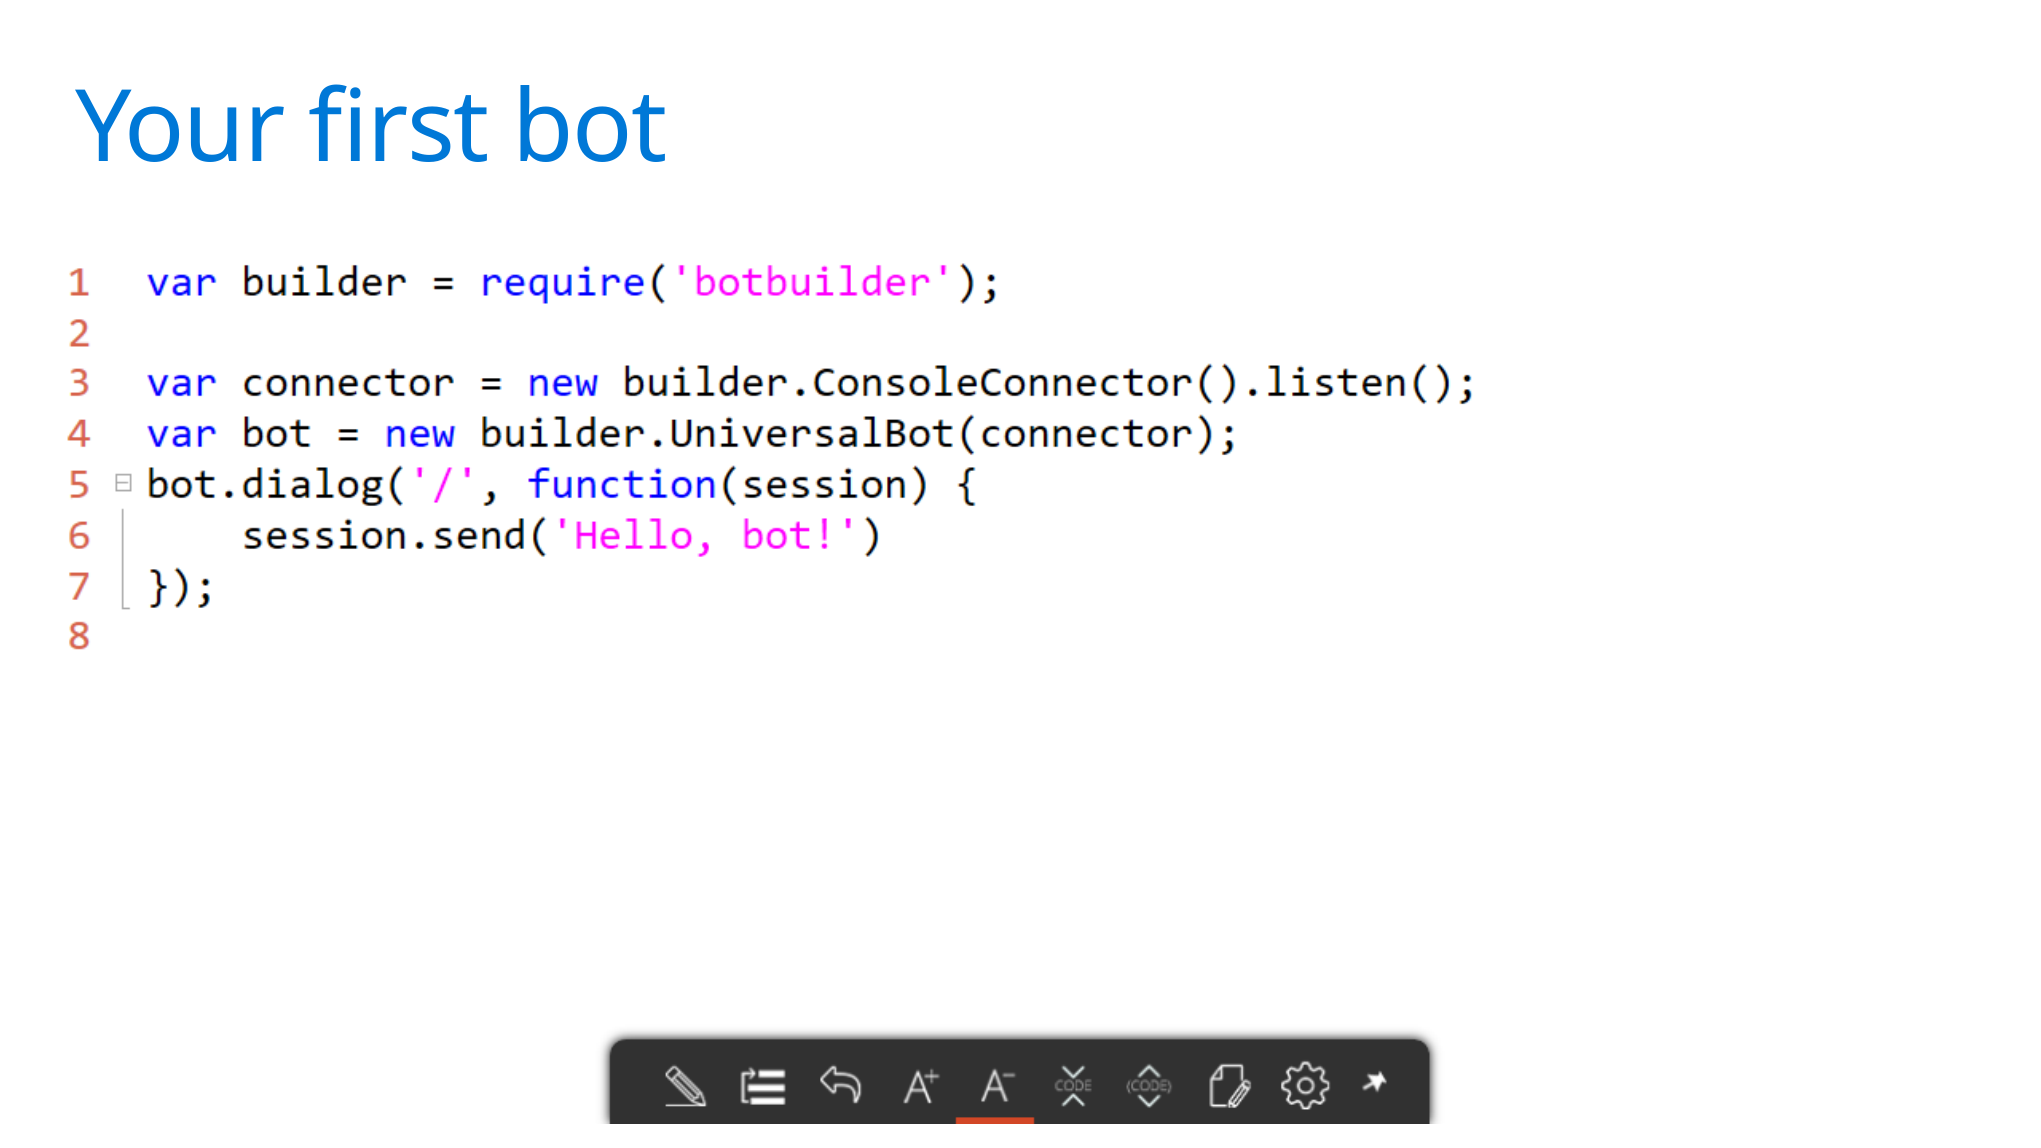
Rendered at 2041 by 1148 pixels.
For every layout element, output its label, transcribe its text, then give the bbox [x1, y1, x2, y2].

title Your first bot [60, 60, 1980, 210]
picture [60, 248, 1980, 1124]
